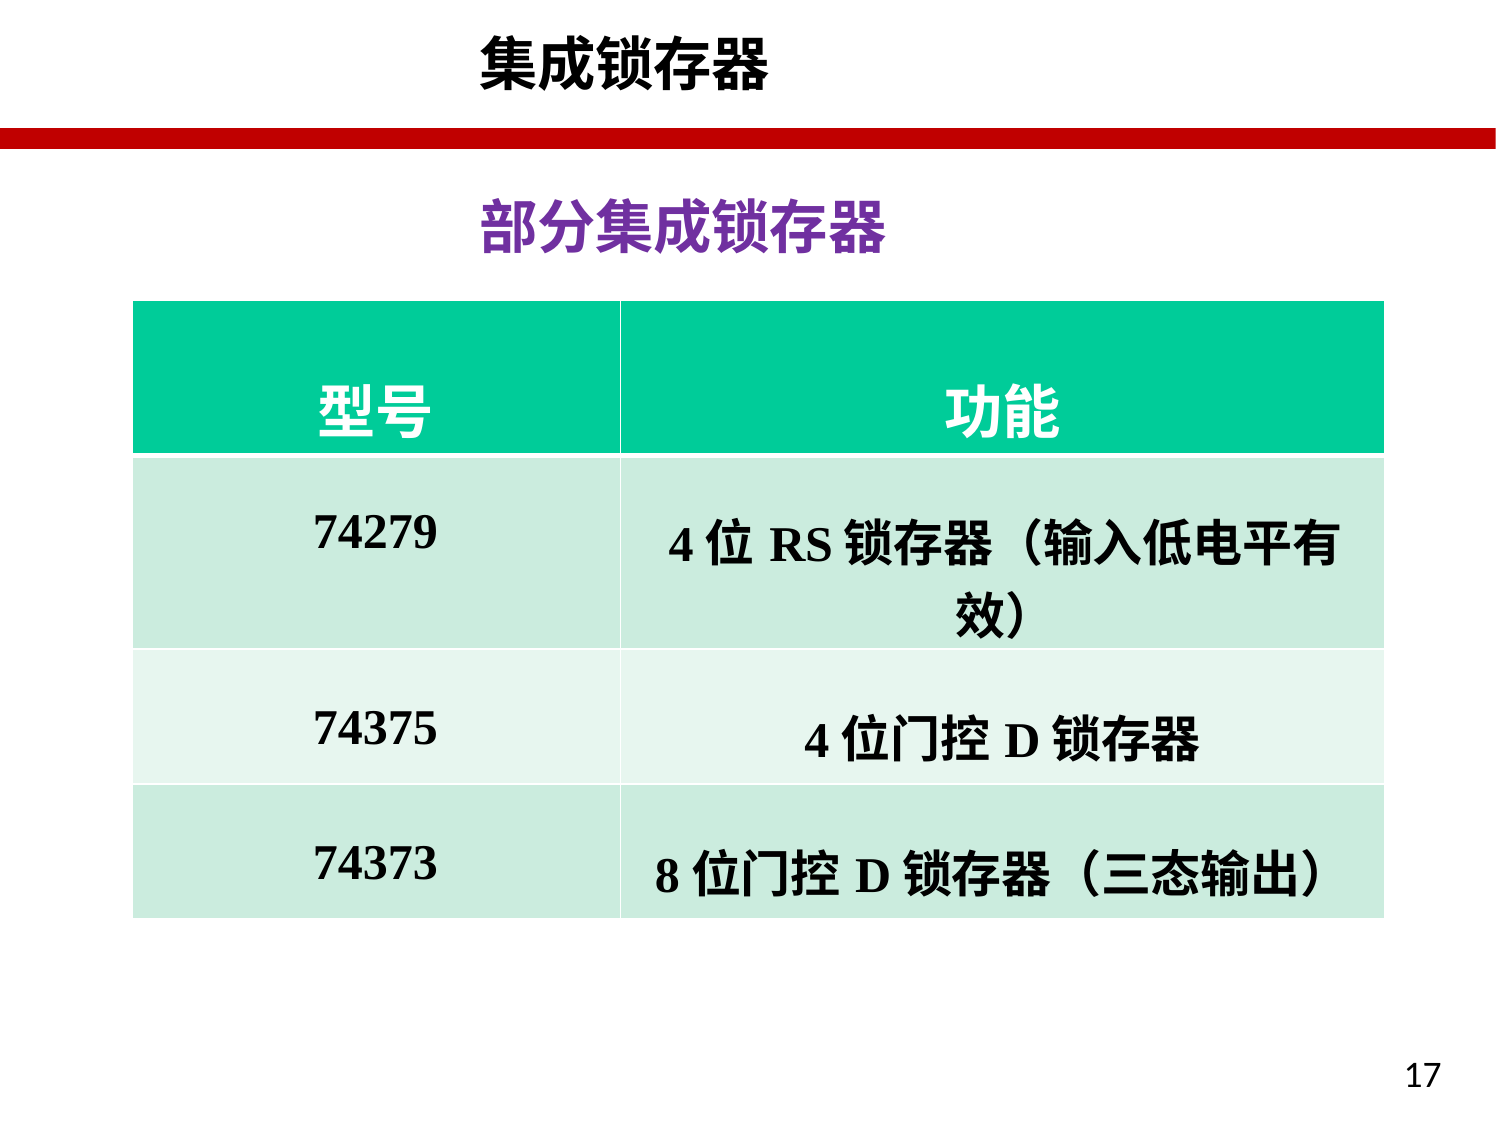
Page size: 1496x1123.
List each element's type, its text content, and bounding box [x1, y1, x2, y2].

table_cell 74279 [133, 458, 620, 648]
table_header 功能 [621, 301, 1384, 453]
text_box 集成锁存器 部分集成锁存器 [477, 27, 890, 261]
text_box 17 [1389, 1042, 1467, 1102]
table_header 型号 [133, 301, 620, 453]
table_cell 74375 [133, 650, 620, 783]
table_cell 4位RS锁存器（输入低电平有效） [621, 458, 1384, 648]
table_cell 4位门控D锁存器 [621, 650, 1384, 783]
table_cell 74373 [133, 785, 620, 918]
table_cell 8位门控D锁存器（三态输出） [621, 785, 1384, 918]
